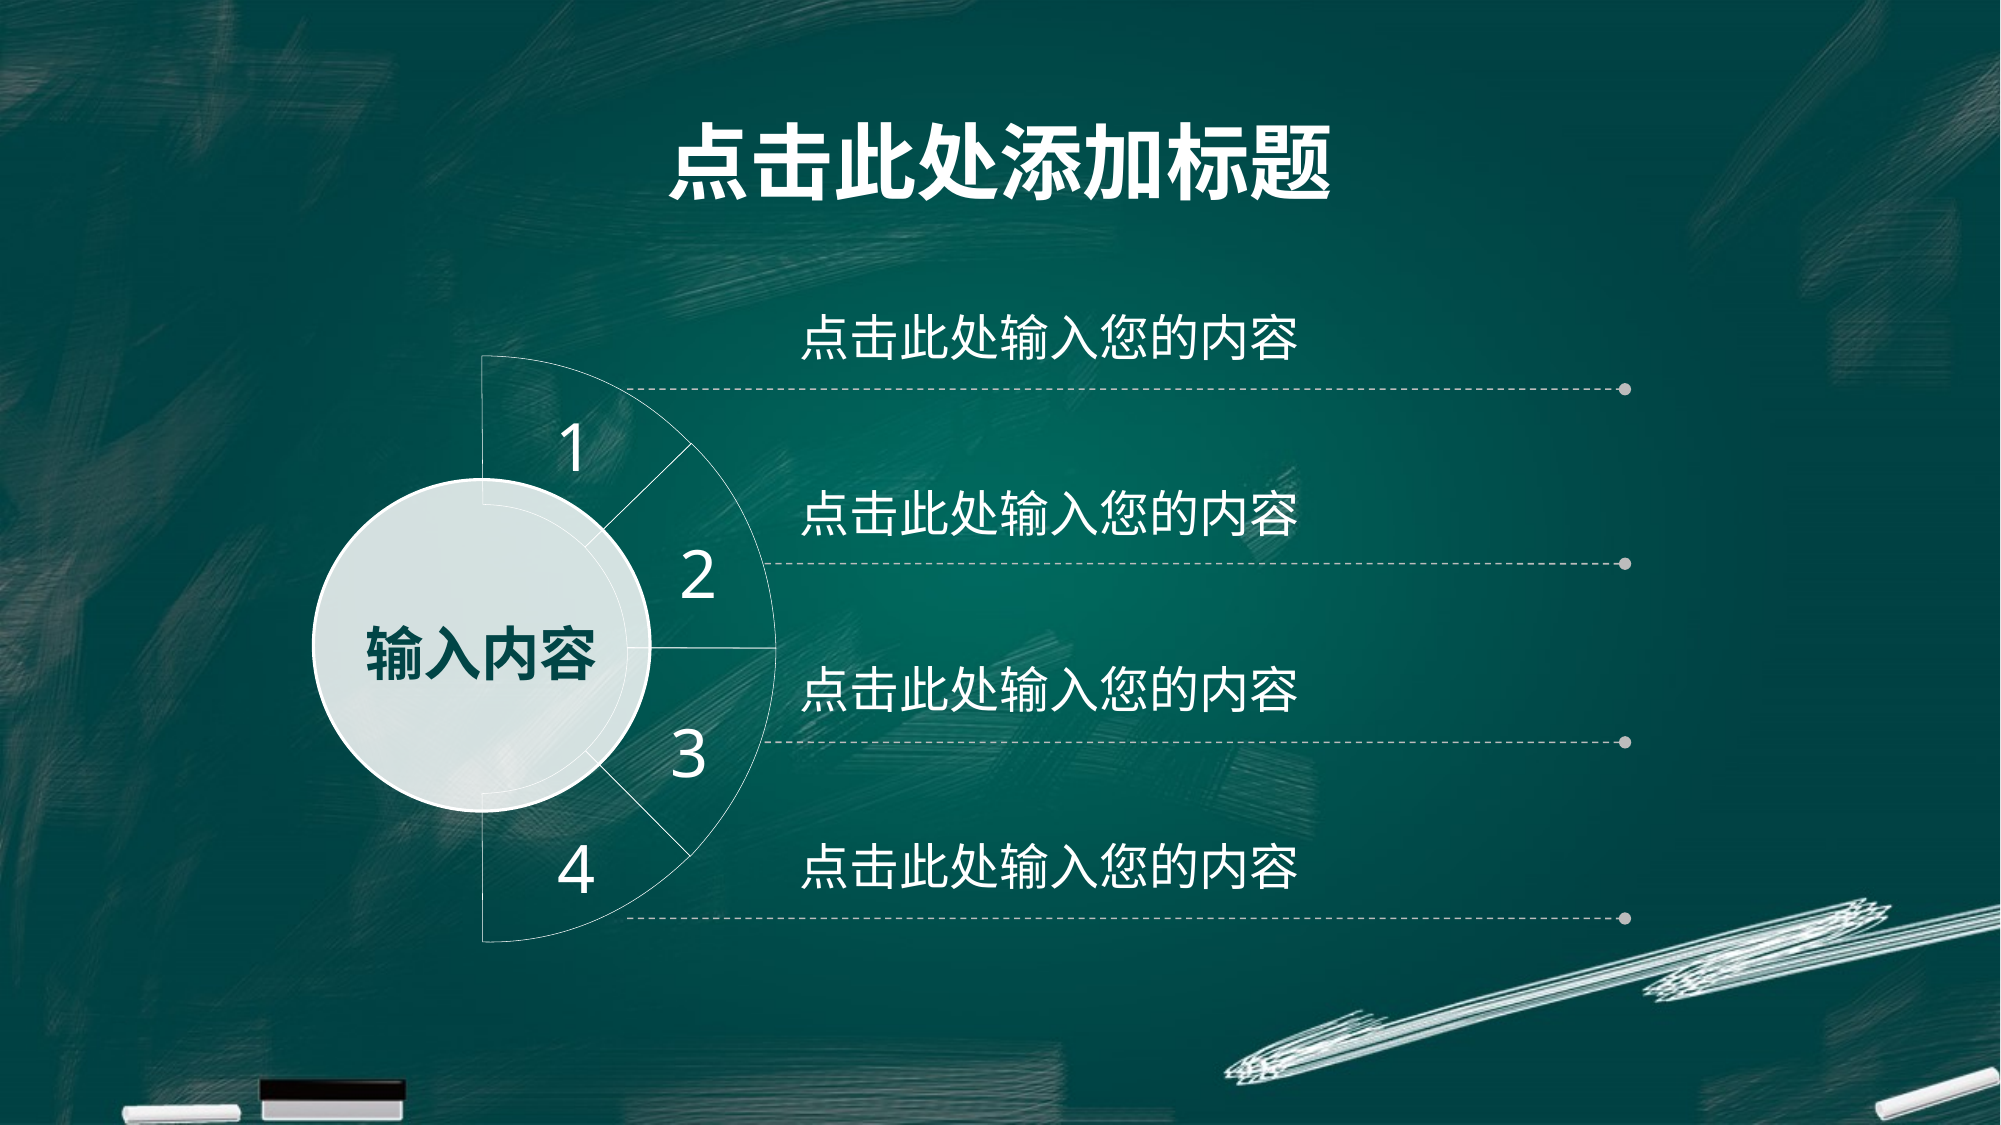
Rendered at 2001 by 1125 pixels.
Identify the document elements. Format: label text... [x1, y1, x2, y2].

text_box 点击此处输入您的内容 [764, 459, 1625, 566]
text_box 点击此处输入您的内容 [764, 812, 1625, 919]
text_box 4 [480, 750, 690, 944]
text_box 2 [583, 441, 777, 647]
text_box 输入内容 [312, 478, 626, 813]
text_box [1618, 912, 1632, 925]
text_box 点击此处输入您的内容 [764, 635, 1625, 742]
text_box [1619, 557, 1632, 570]
text_box [1618, 383, 1632, 396]
picture [0, 0, 2001, 1125]
text_box [1611, 736, 1632, 749]
text_box 点击此处添加标题 [493, 106, 1507, 215]
text_box 1 [480, 354, 691, 547]
text_box 点击此处输入您的内容 [764, 283, 1625, 390]
text_box 3 [584, 646, 764, 858]
